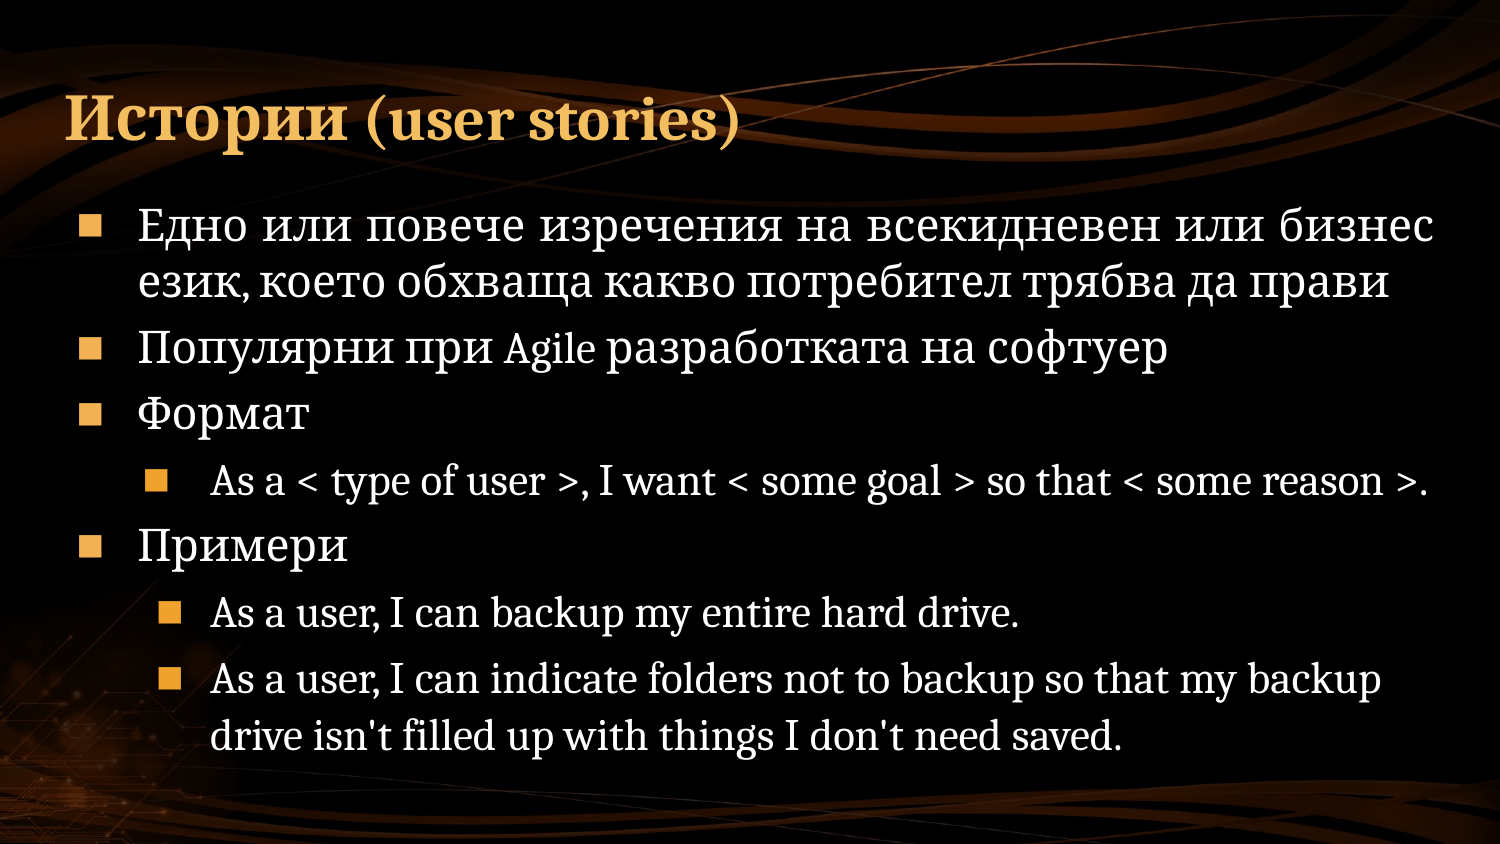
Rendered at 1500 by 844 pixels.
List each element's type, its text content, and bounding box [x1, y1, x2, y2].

title Истории (user stories) [51, 72, 1449, 167]
picture [0, 0, 1500, 844]
list Едно или повече изречения на всекидневен или бизнес език, което обхваща какво потребител трябва да прави Популярни при Agile разработката на софтуер Формат As a < type of user >, I want < some goal > so that < some reason >. Примери As a user, I can backup my entire hard drive. As a user, I can indicate folders not to backup so that my backup drive isn't filled up with things I don't need saved. [51, 189, 1449, 821]
